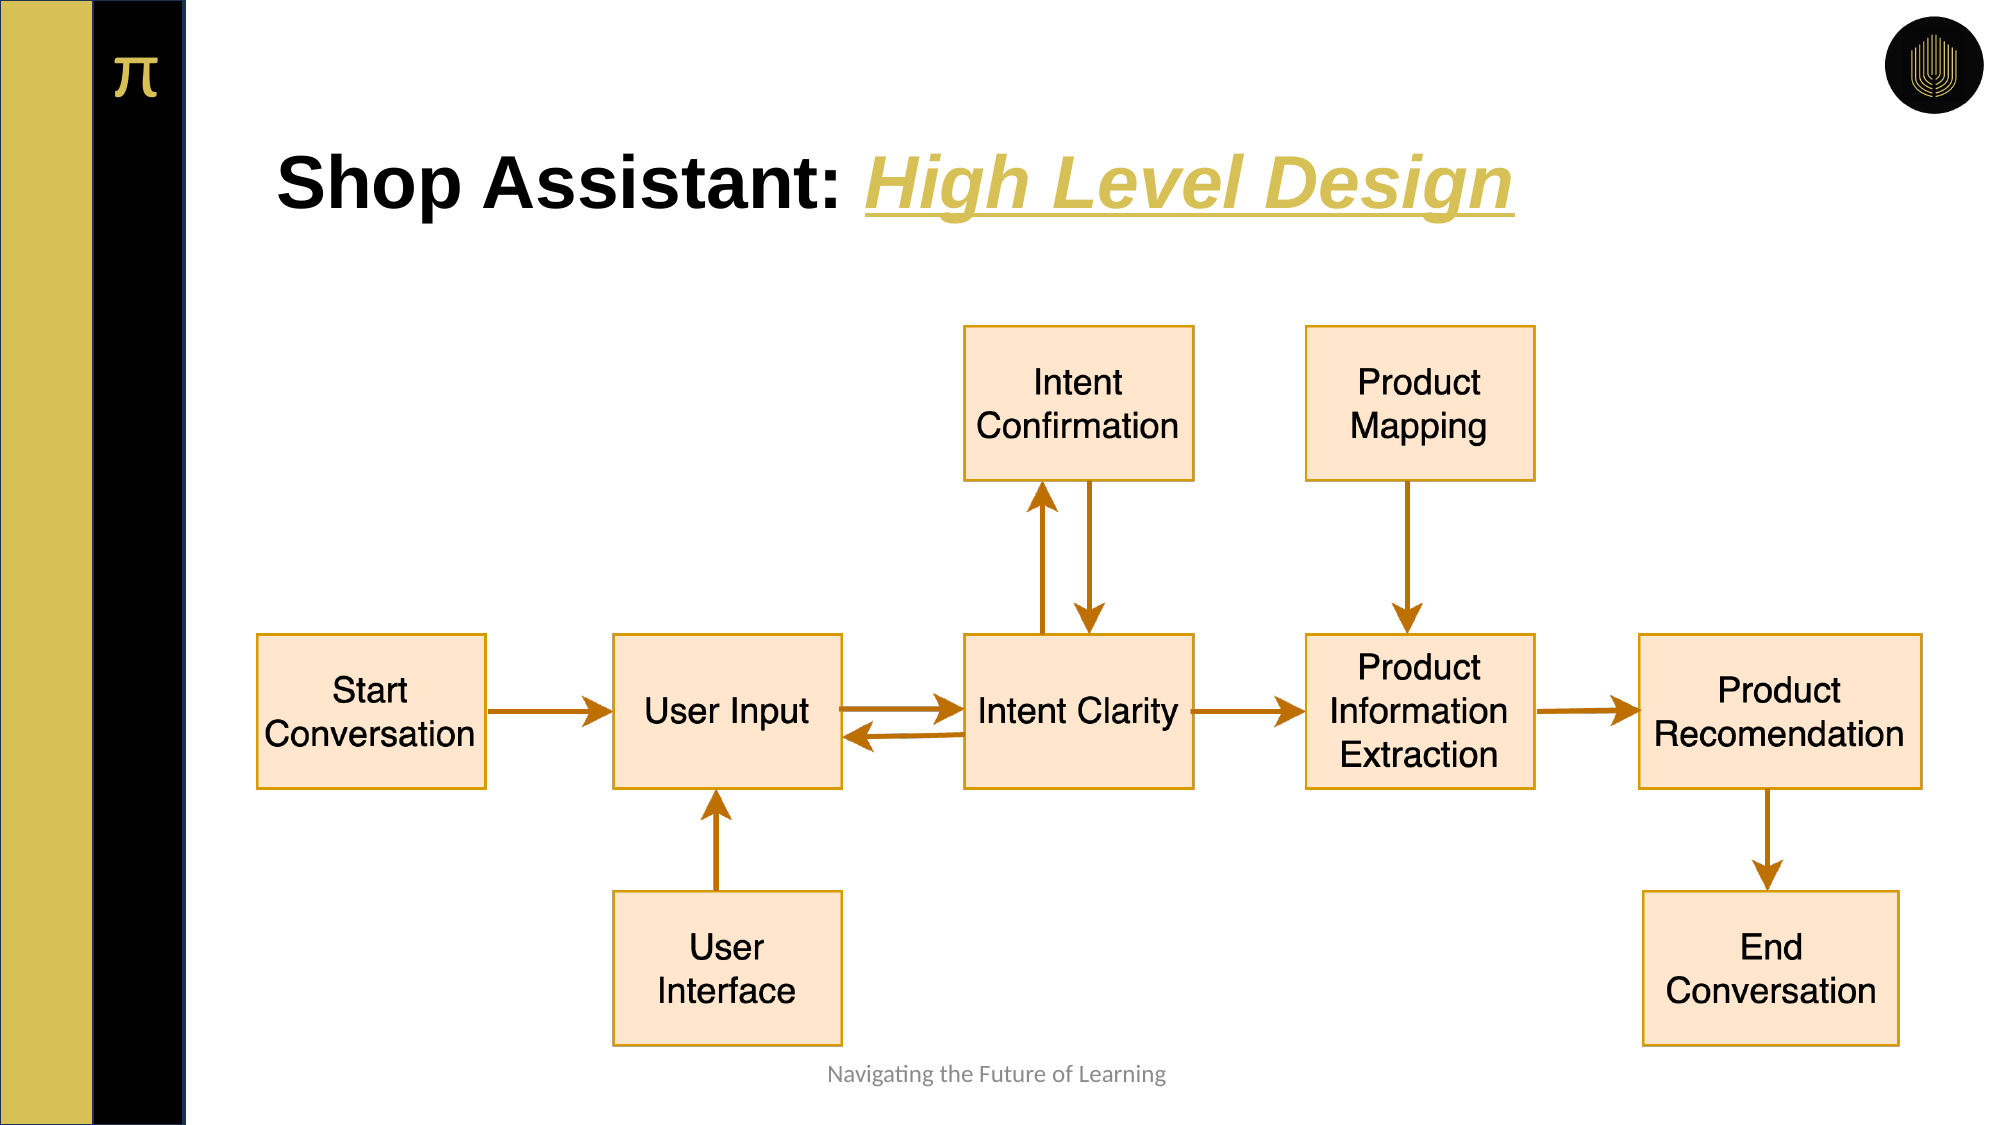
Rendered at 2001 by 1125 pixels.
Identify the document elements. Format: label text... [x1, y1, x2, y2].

picture [230, 299, 1948, 1072]
text_box π [98, 7, 172, 122]
text_box [92, 0, 184, 1125]
footer Navigating the Future of Learning [662, 1072, 1338, 1103]
text_box [0, 0, 92, 1125]
picture [1837, 0, 2000, 164]
text_box Shop Assistant: High Level Design [261, 29, 1867, 233]
